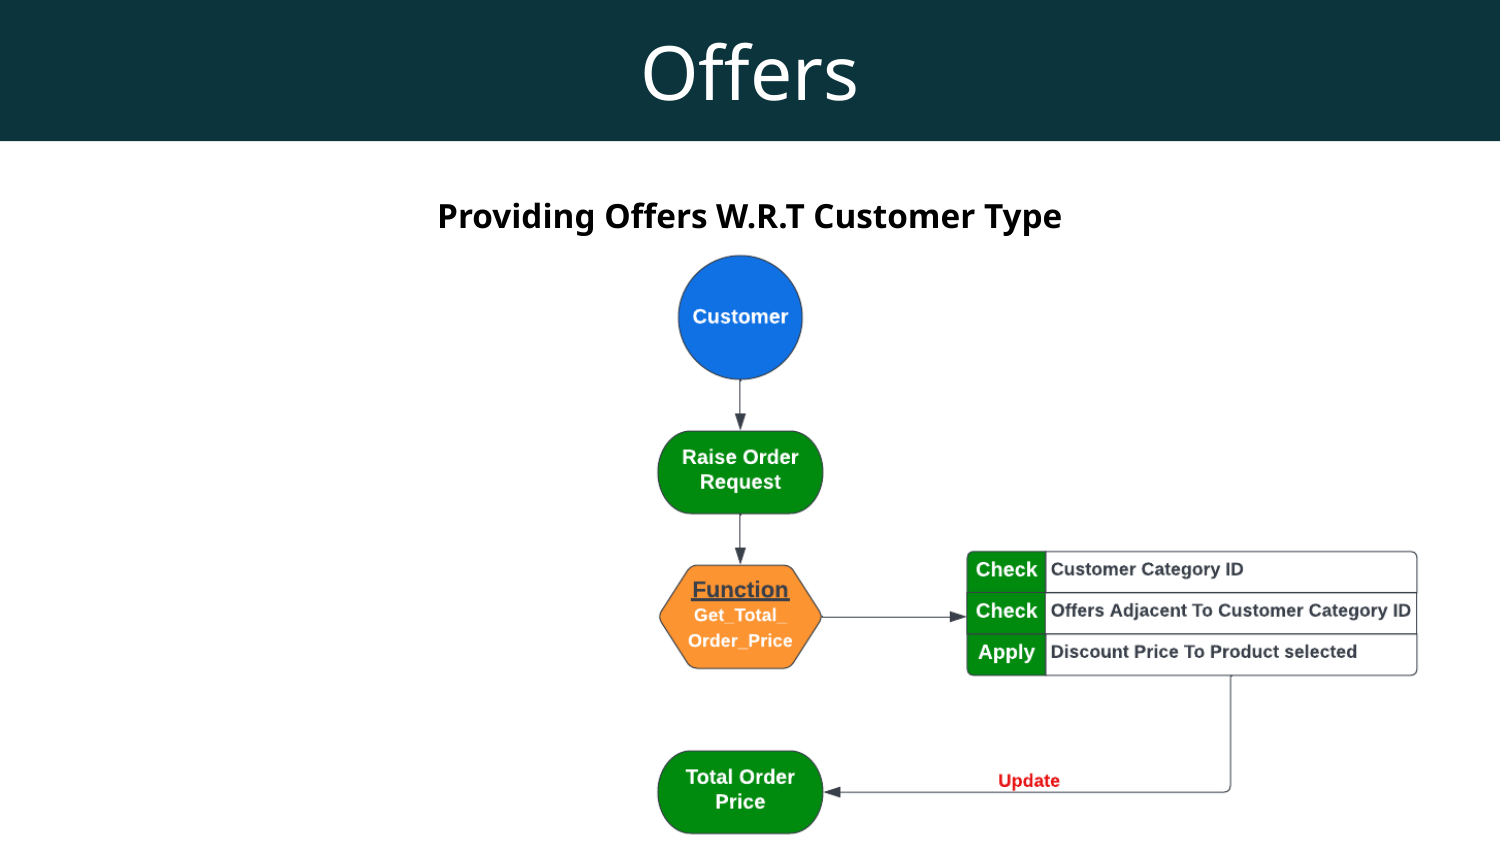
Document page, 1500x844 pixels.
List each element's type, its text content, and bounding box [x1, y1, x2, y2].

text_box Providing Offers W.R.T Customer Type [375, 180, 1126, 251]
title Offers [0, 0, 1500, 142]
picture [597, 242, 1477, 844]
